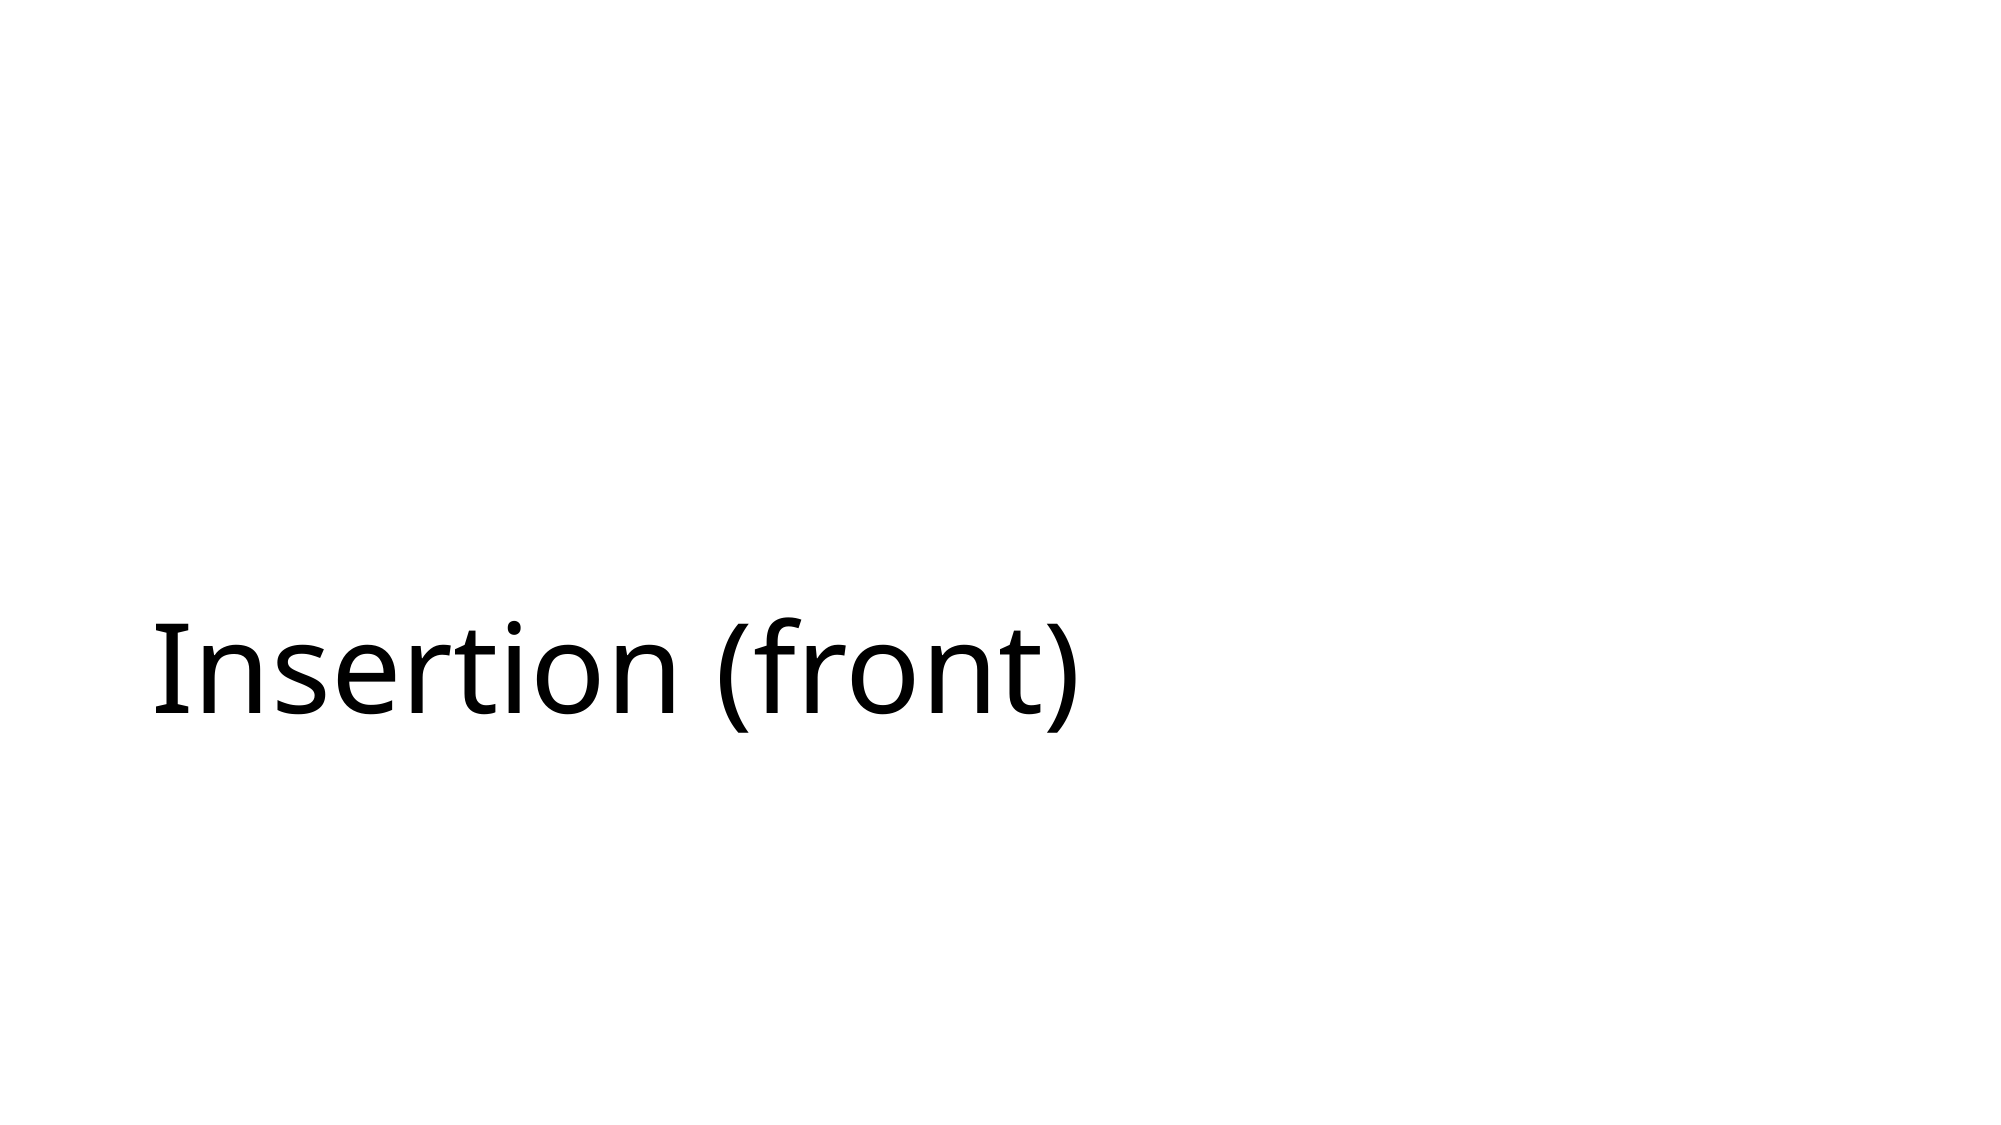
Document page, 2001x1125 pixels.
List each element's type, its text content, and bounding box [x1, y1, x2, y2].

title Insertion (front) [136, 280, 1862, 749]
